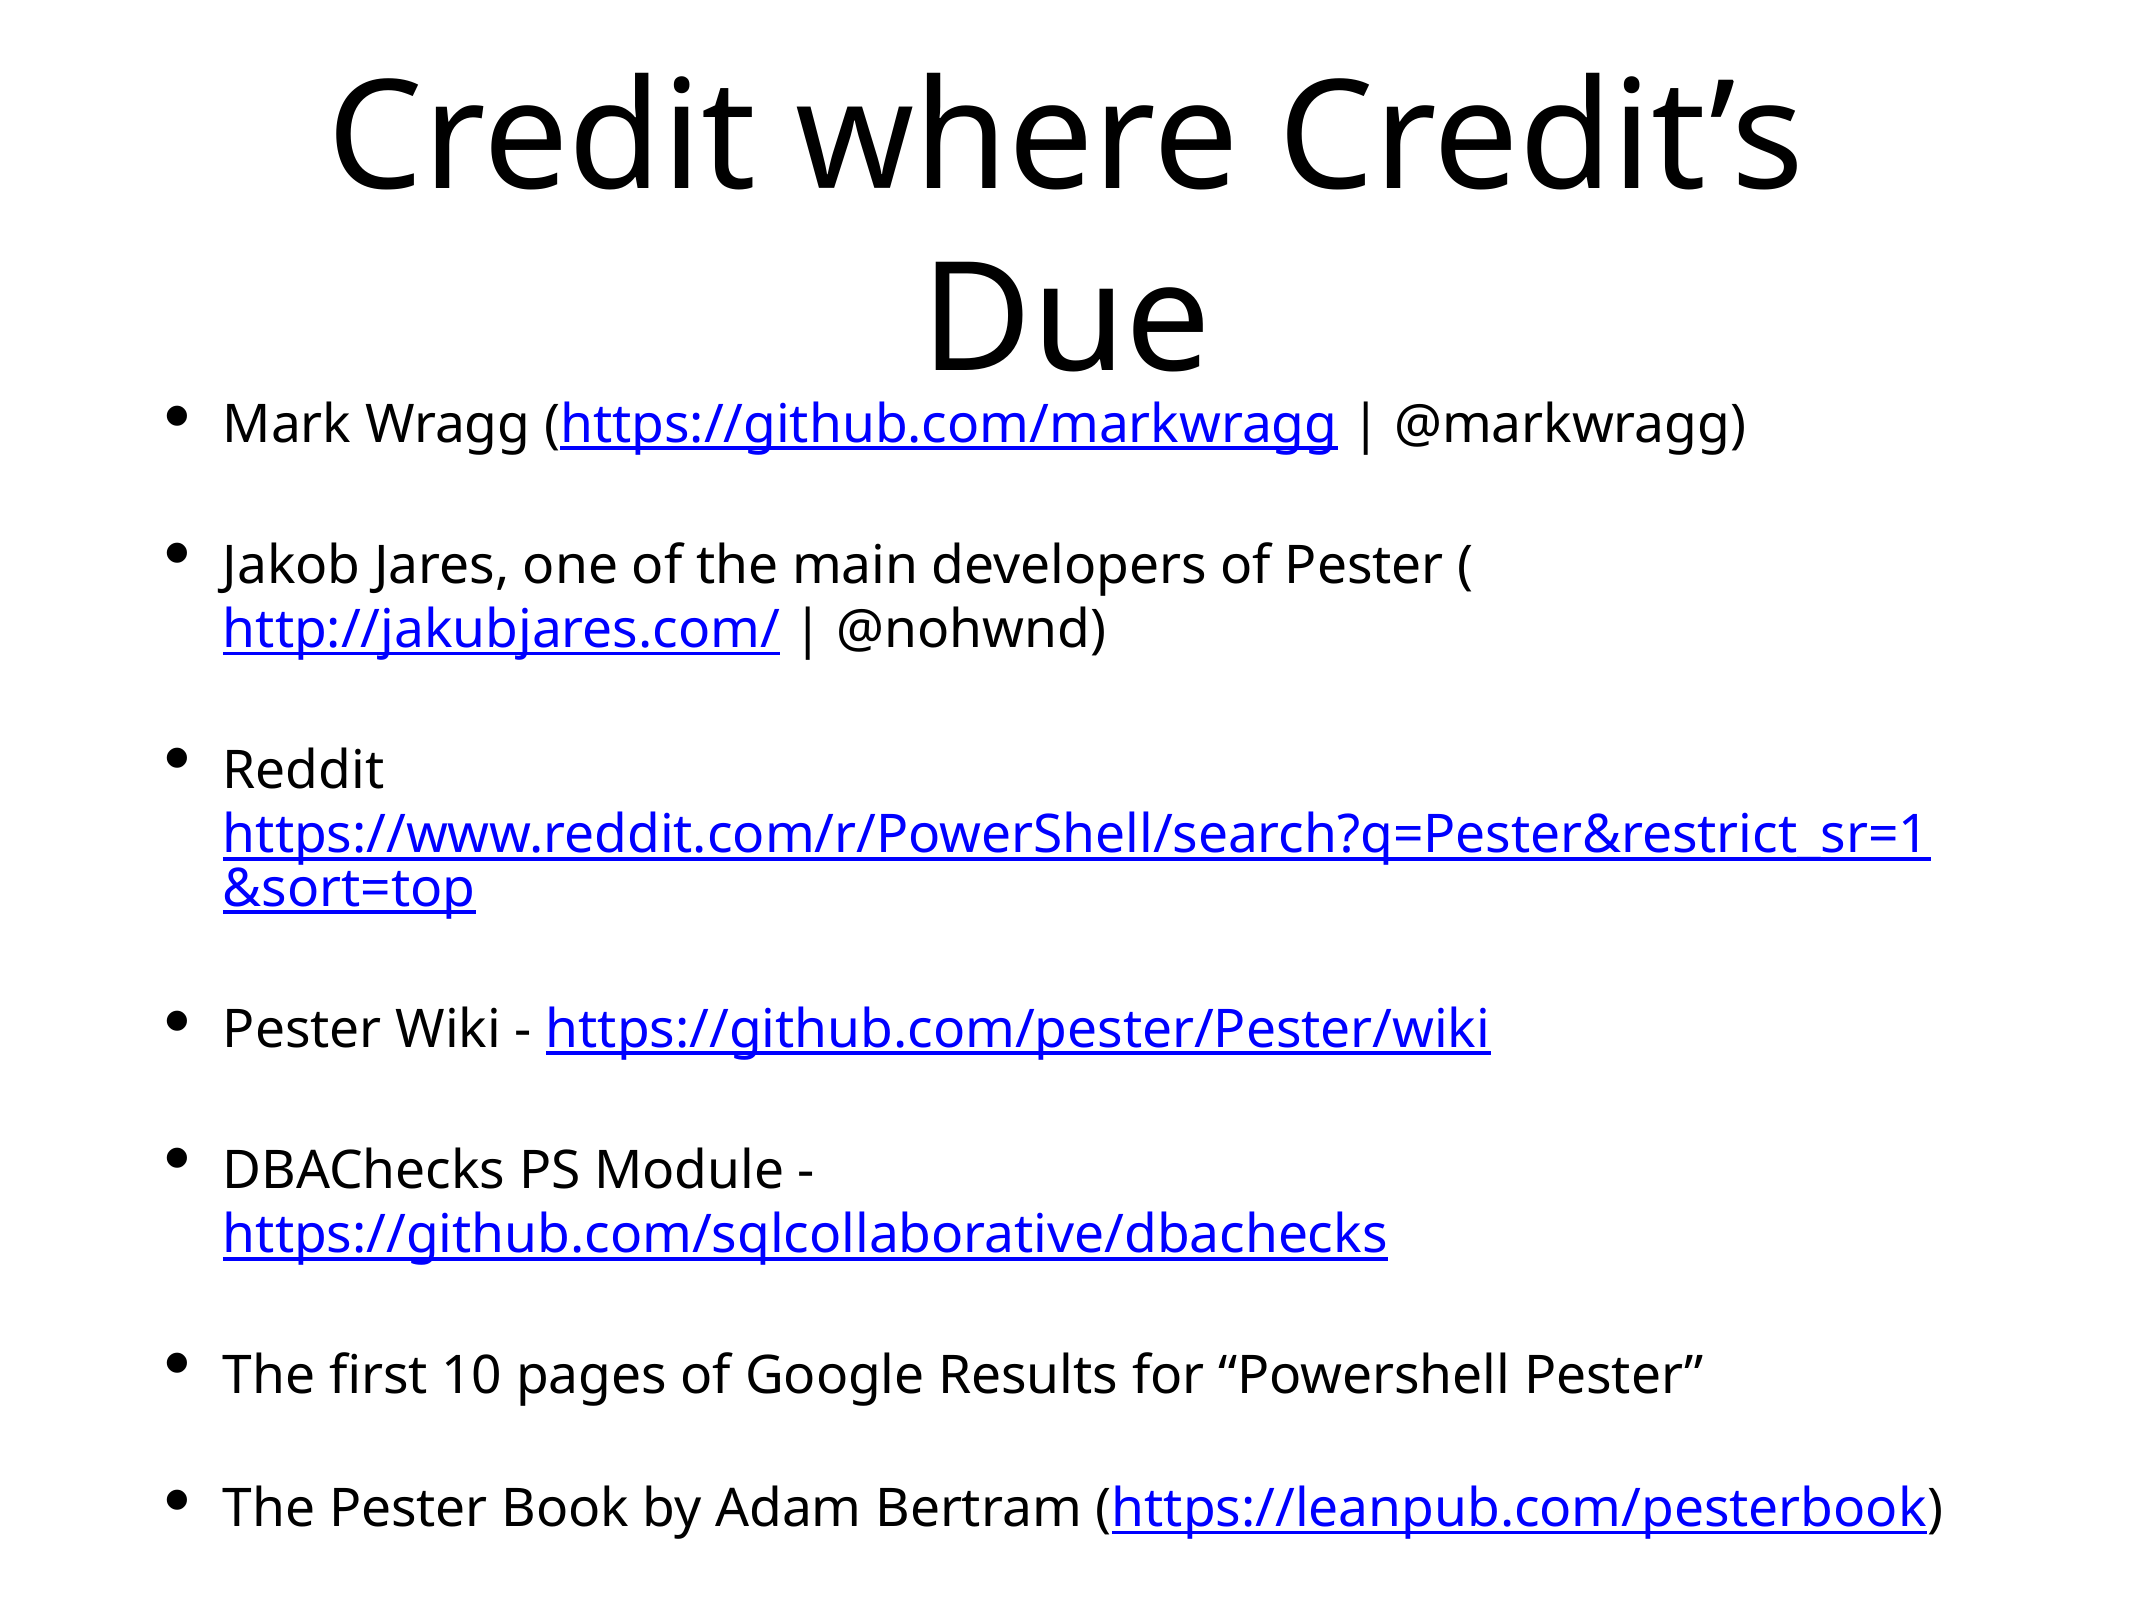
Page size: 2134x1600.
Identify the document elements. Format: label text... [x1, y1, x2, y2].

title Credit where Credit’s Due [155, 41, 1978, 397]
list Mark Wragg (https://github.com/markwragg | @markwragg) Jakob Jares, one of the main developers of Pester (http://jakubjares.com/ | @nohwnd) Reddit https://www.reddit.com/r/PowerShell/search?q=Pester&restrict_sr=1&sort=top Pester Wiki - https://github.com/pester/Pester/wiki DBAChecks PS Module - https://github.com/sqlcollaborative/dbachecks The first 10 pages of Google Results for “Powershell Pester” The Pester Book by Adam Bertram (https://leanpub.com/pesterbook) [155, 424, 1978, 1457]
